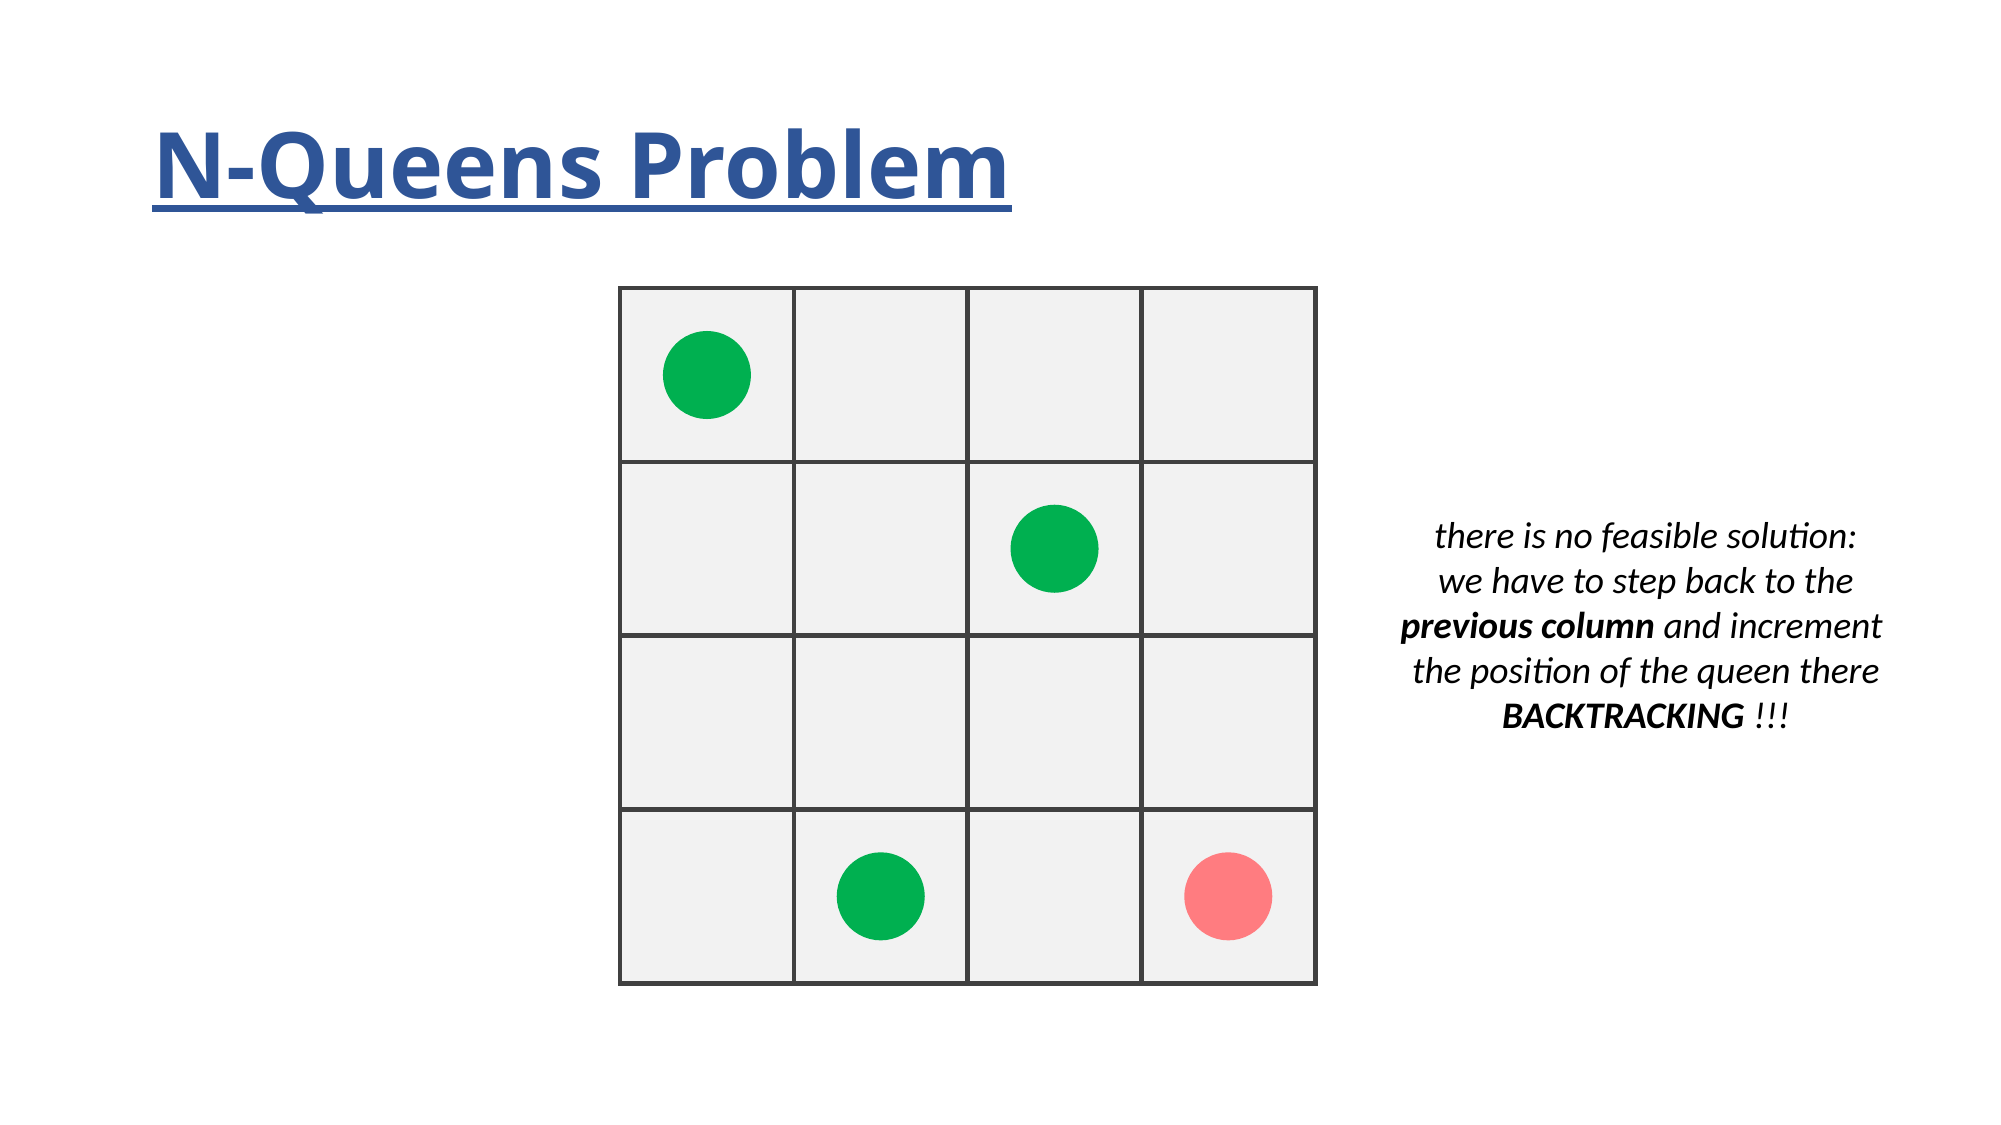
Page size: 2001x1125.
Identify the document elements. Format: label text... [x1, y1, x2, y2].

text_box [793, 808, 967, 984]
text_box [619, 461, 793, 635]
text_box there is no feasible solution: we have to step back to the previous column and increment the position of the queen there BACKTRACKING !!! [1385, 503, 1907, 744]
text_box [619, 287, 793, 461]
text_box [619, 808, 793, 984]
text_box [619, 635, 793, 808]
text_box [662, 330, 751, 420]
title N-Queens Problem [137, 59, 1863, 278]
text_box [1184, 852, 1273, 941]
text_box [793, 287, 967, 461]
text_box [967, 287, 1140, 461]
text_box [967, 635, 1140, 808]
text_box [1140, 808, 1316, 984]
text_box [793, 635, 967, 808]
text_box [1140, 287, 1316, 461]
text_box [1140, 461, 1316, 635]
text_box [836, 852, 925, 941]
text_box [967, 461, 1140, 635]
text_box [1140, 635, 1316, 808]
text_box [793, 461, 967, 635]
text_box [1010, 504, 1099, 593]
text_box [967, 808, 1140, 984]
